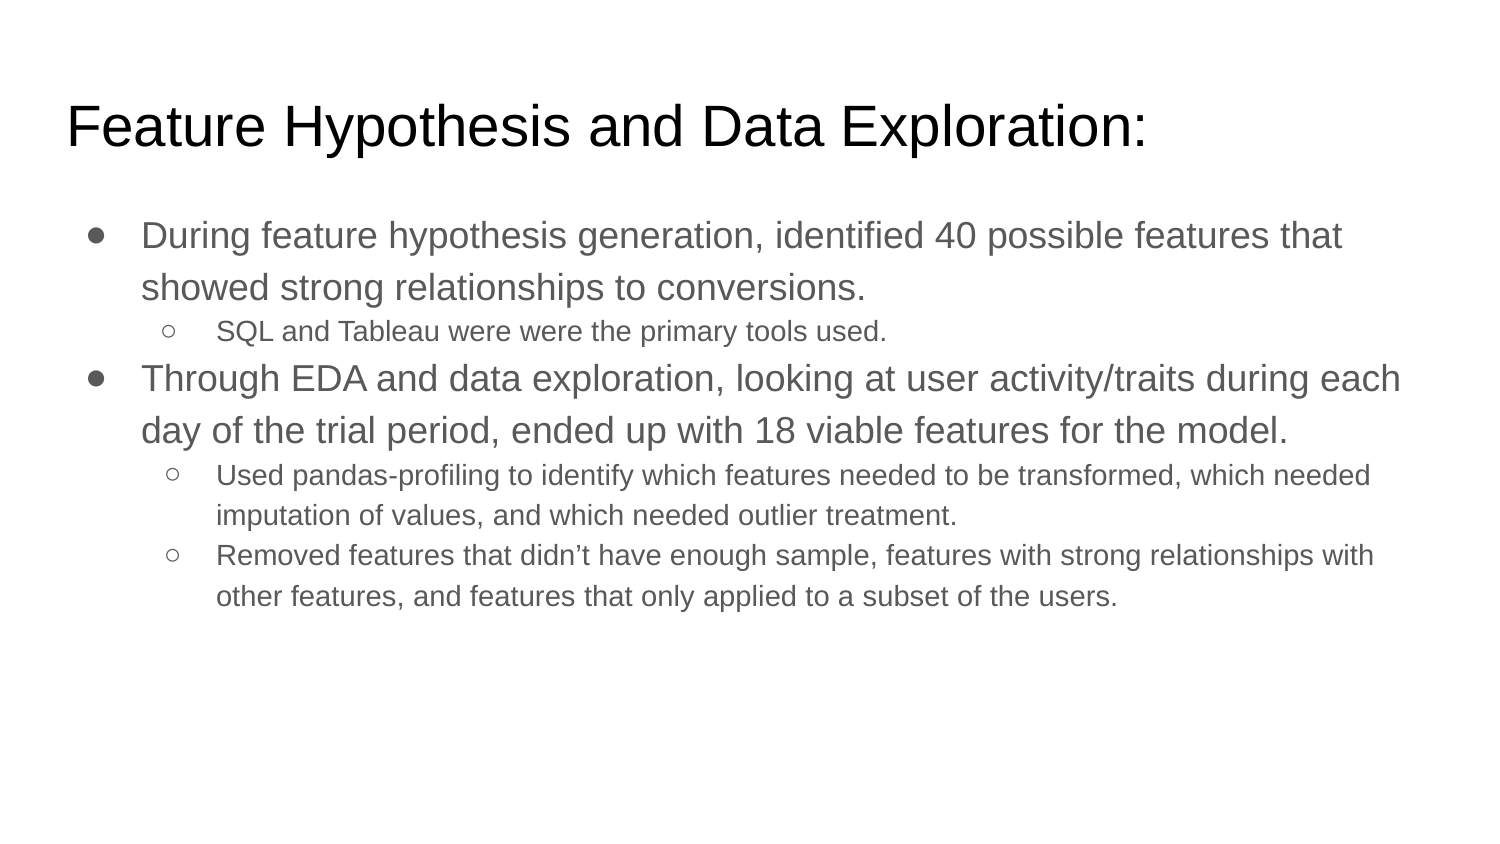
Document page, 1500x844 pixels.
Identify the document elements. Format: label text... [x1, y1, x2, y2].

list During feature hypothesis generation, identified 40 possible features that showed strong relationships to conversions. SQL and Tableau were were the primary tools used. Through EDA and data exploration, looking at user activity/traits during each day of the trial period, ended up with 18 viable features for the model. Used pandas-profiling to identify which features needed to be transformed, which needed imputation of values, and which needed outlier treatment. Removed features that didn’t have enough sample, features with strong relationships with other features, and features that only applied to a subset of the users. [51, 189, 1449, 750]
title Feature Hypothesis and Data Exploration: [51, 72, 1449, 167]
